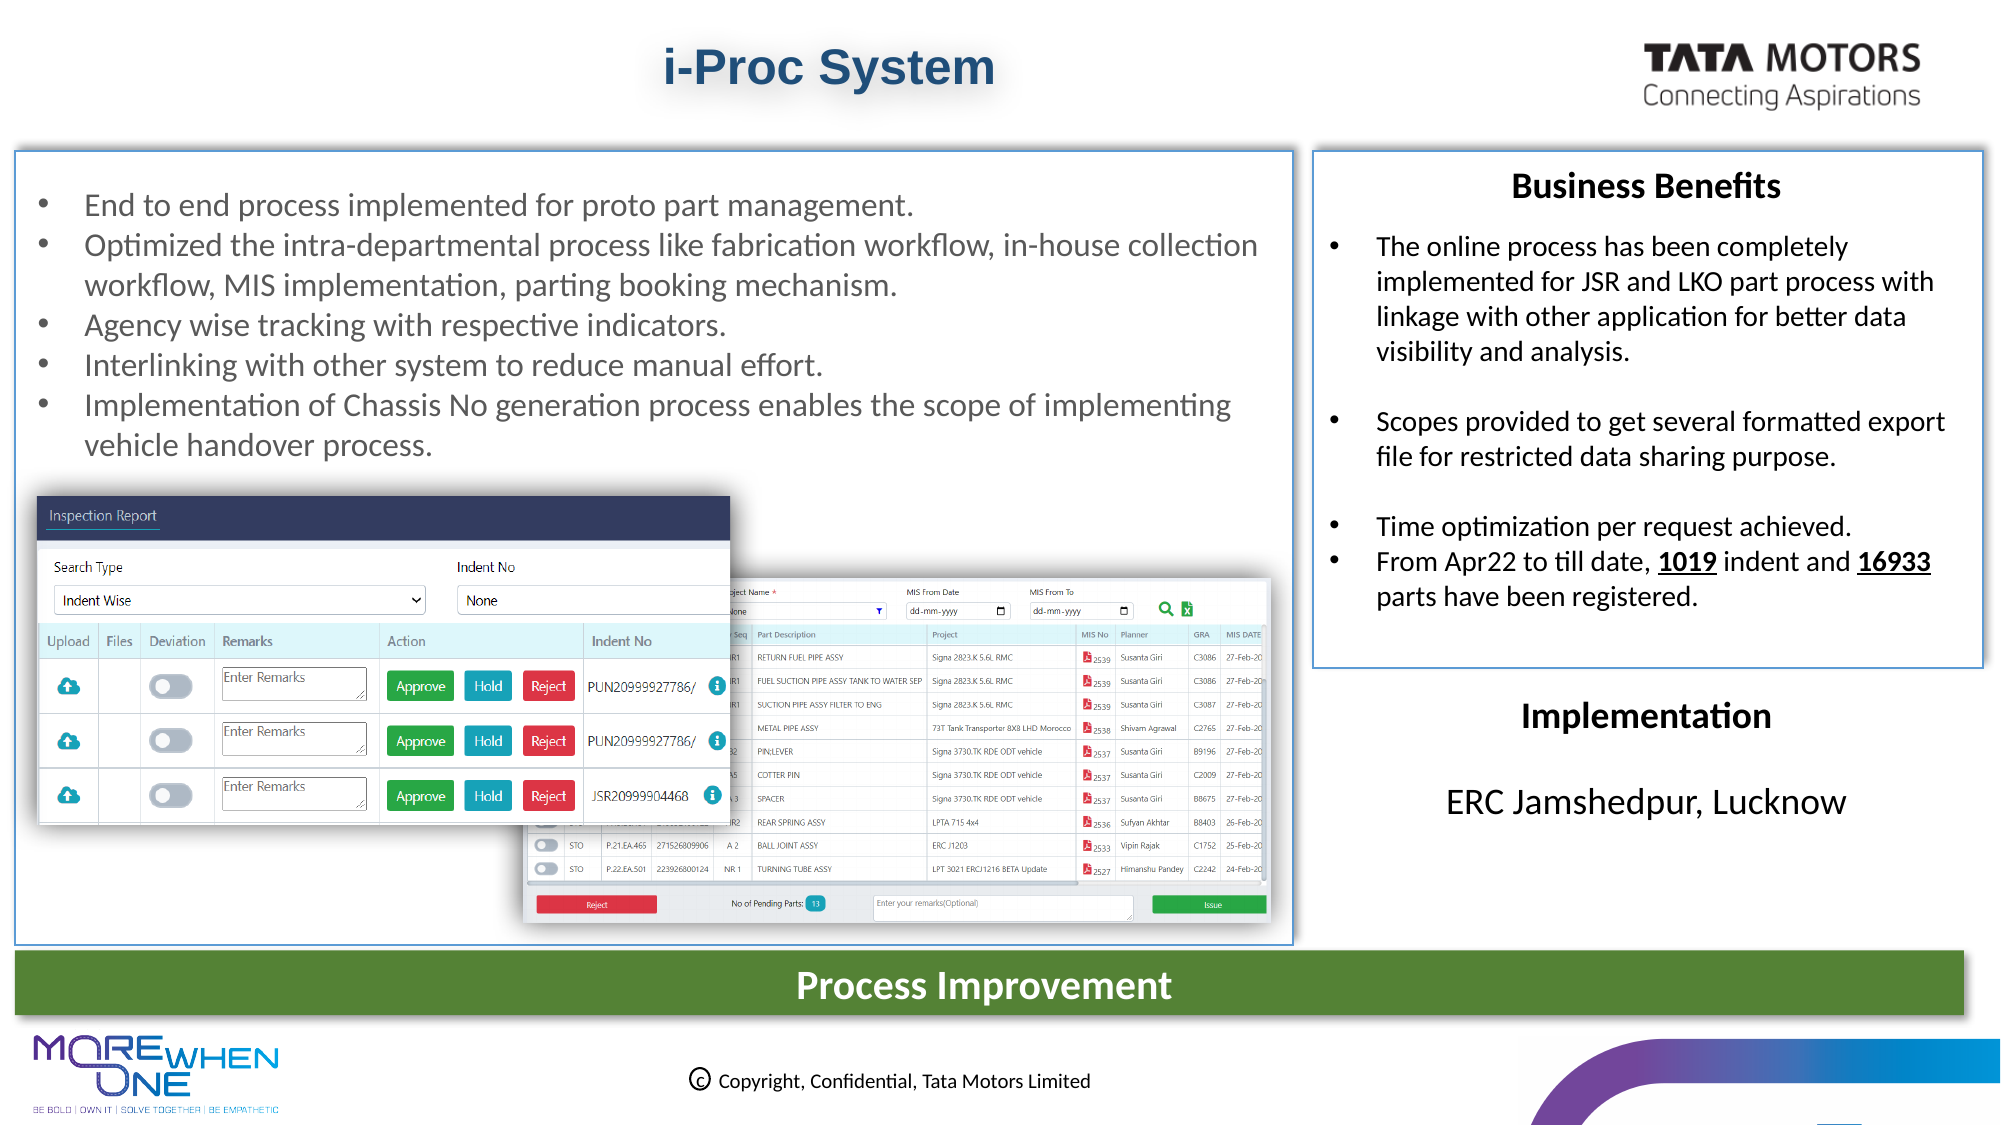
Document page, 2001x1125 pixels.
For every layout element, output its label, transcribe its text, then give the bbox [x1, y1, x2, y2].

picture [0, 1029, 336, 1120]
text_box The online process has been completely implemented for JSR and LKO part process with linkage with other application for better data visibility and analysis. Scopes provided to get several formatted export file for restricted data sharing purpose. Time optimization per request achieved. From Apr22 to till date, 1019 indent and 16933 parts have been registered. [1314, 185, 1983, 655]
text_box [14, 150, 1294, 504]
text_box [14, 511, 1294, 946]
text_box Implementation [1324, 683, 1970, 744]
picture [1593, 16, 1980, 135]
text_box Process Improvement [14, 950, 1964, 1016]
picture [36, 496, 1271, 923]
text_box i-Proc System [656, 27, 1153, 103]
text_box [1312, 150, 1984, 669]
text_box End to end process implemented for proto part management. Optimized the intra-departmental process like fabrication workflow, in-house collection workflow, MIS implementation, parting booking mechanism. Agency wise tracking with respective indicators. Interlinking with other system to reduce manual effort. Implementation of Chassis No generation process enables the scope of implementing vehicle handover process. [22, 176, 1311, 511]
text_box ERC Jamshedpur, Lucknow [1431, 769, 1863, 830]
text_box Business Benefits [1324, 154, 1970, 185]
picture [1518, 1036, 2001, 1125]
